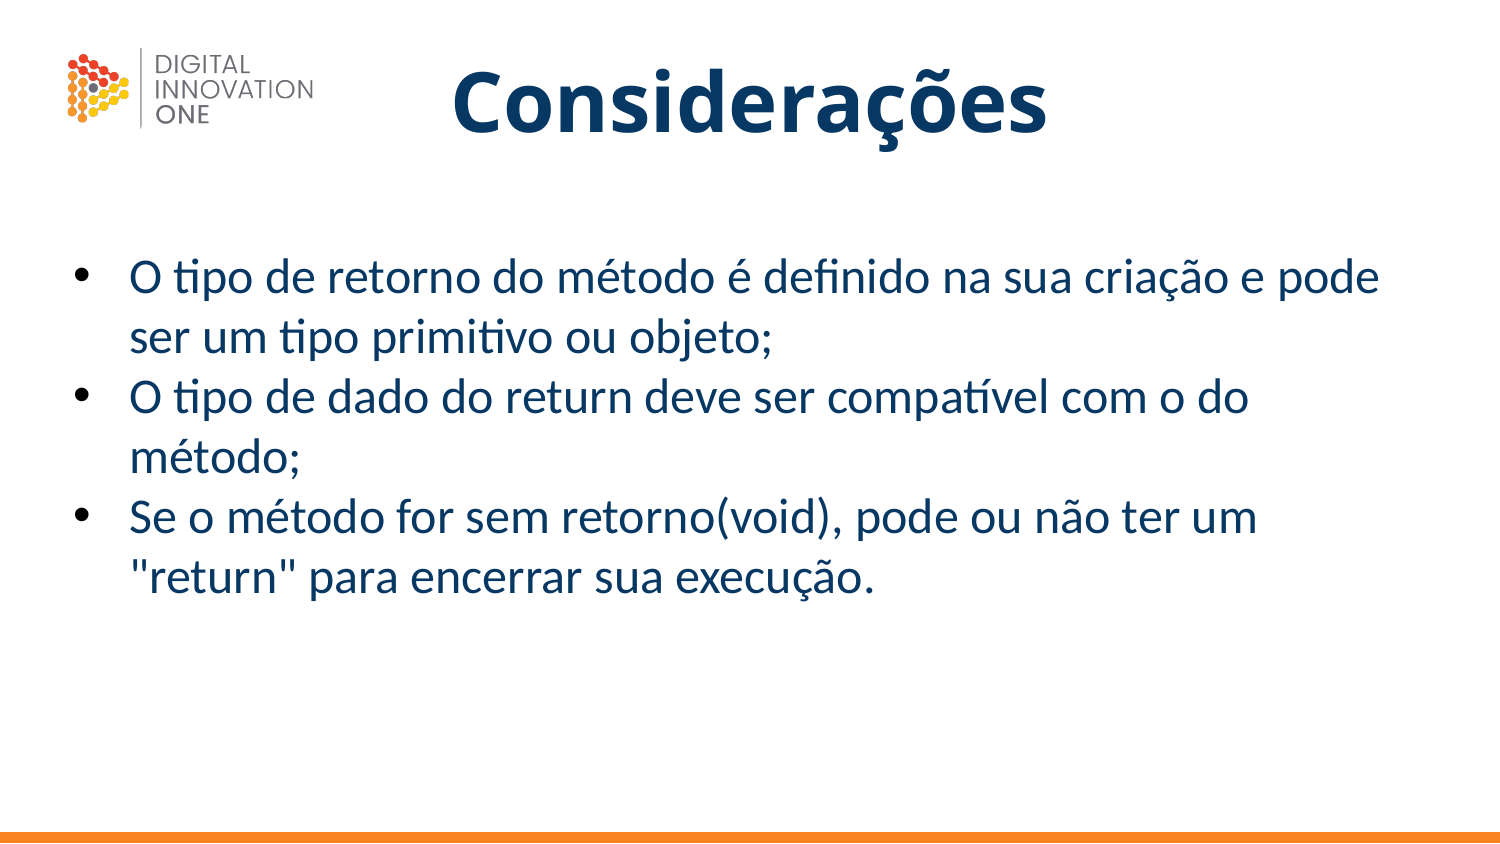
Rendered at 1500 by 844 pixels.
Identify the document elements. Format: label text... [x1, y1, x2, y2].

picture [50, 39, 331, 138]
subtitle Considerações [51, 50, 1449, 148]
text_box [0, 832, 1500, 843]
text_box O tipo de retorno do método é definido na sua criação e pode ser um tipo primitivo ou objeto; O tipo de dado do return deve ser compatível com o do método; Se o método for sem retorno(void), pode ou não ter um "return" para encerrar sua execução. [58, 228, 1449, 729]
